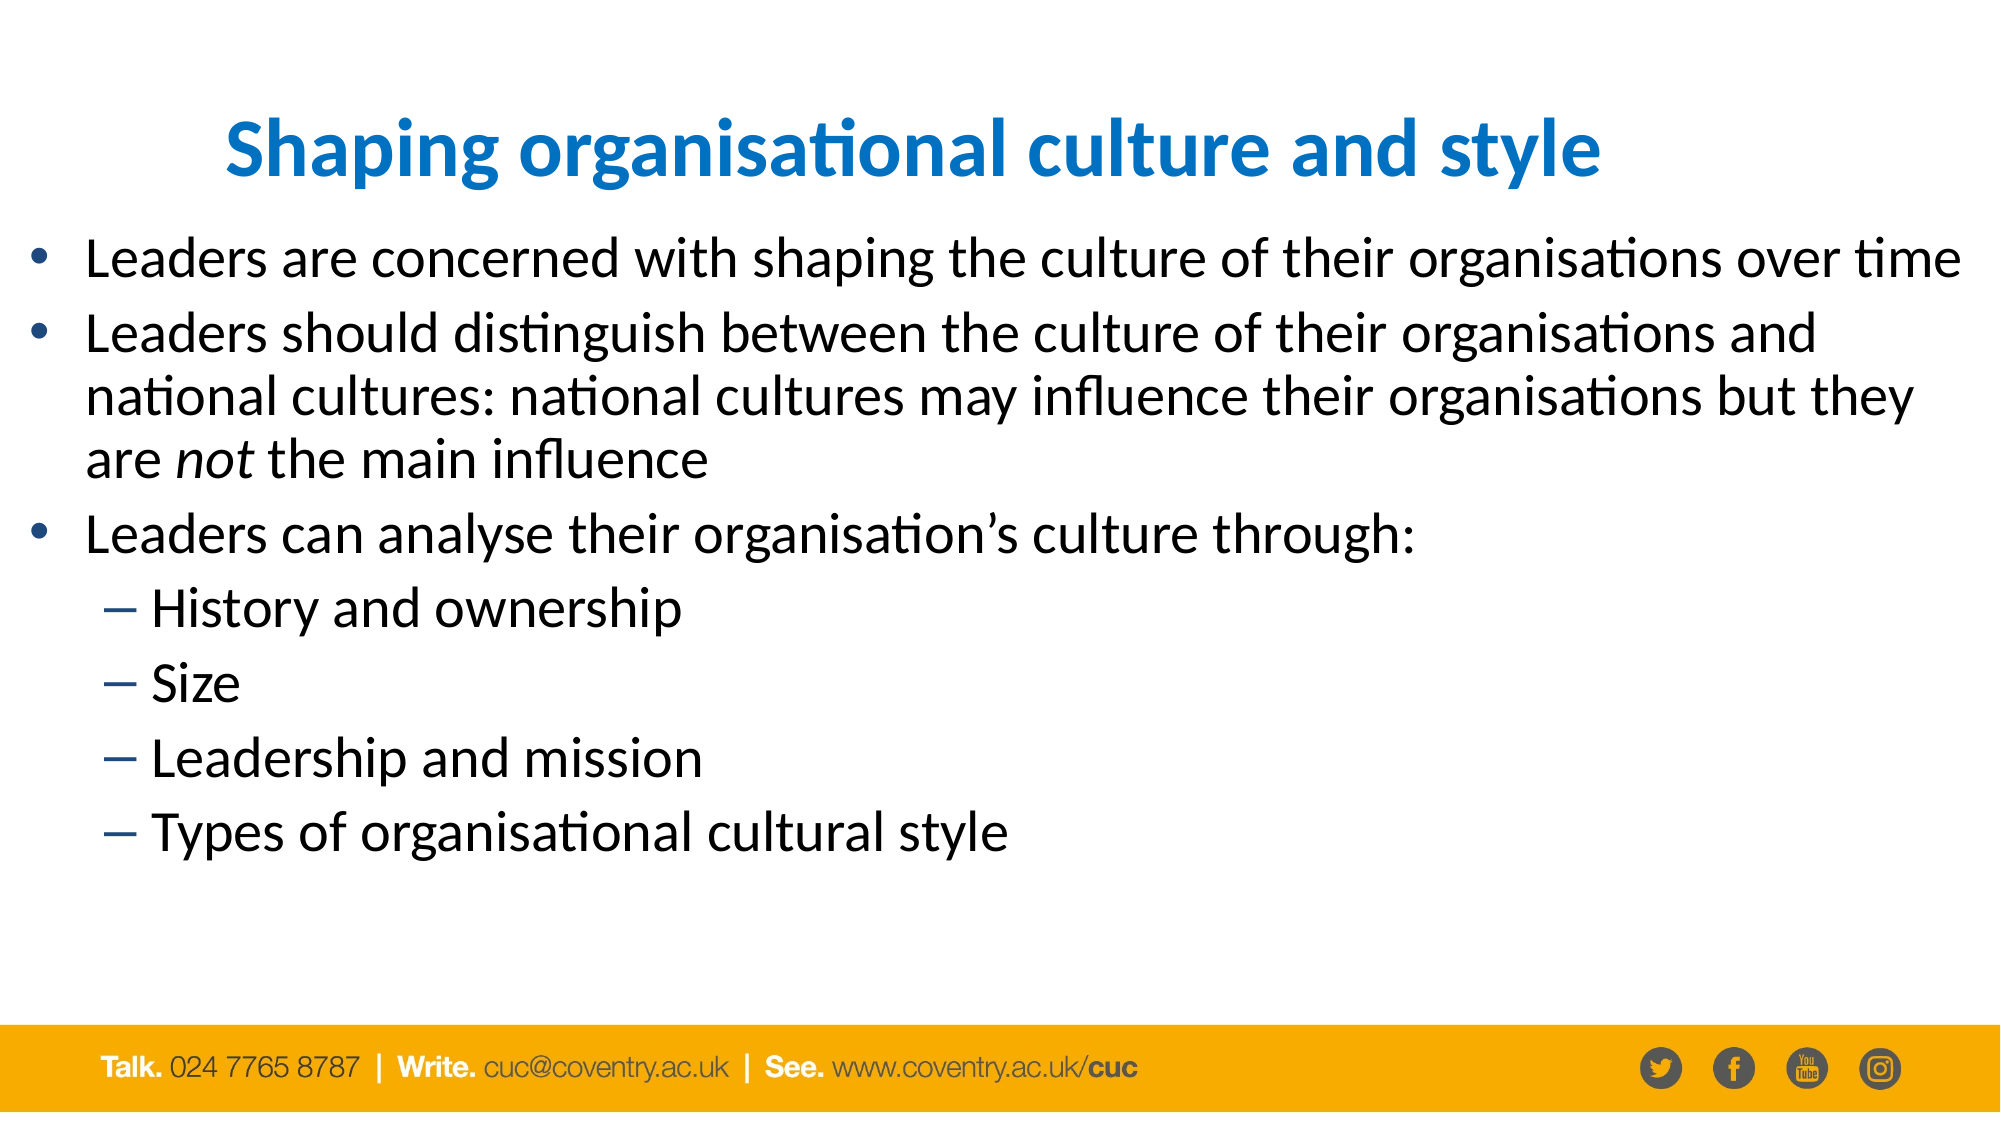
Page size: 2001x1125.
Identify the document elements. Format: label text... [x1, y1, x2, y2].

picture [0, 0, 2001, 1125]
title Shaping organisational culture and style [144, 113, 1703, 202]
list Leaders are concerned with shaping the culture of their organisations over time Leaders should distinguish between the culture of their organisations and national cultures: national cultures may influence their organisations but they are not the main influence Leaders can analyse their organisation’s culture through: History and ownership Size Leadership and mission Types of organisational cultural style [14, 220, 2000, 1008]
